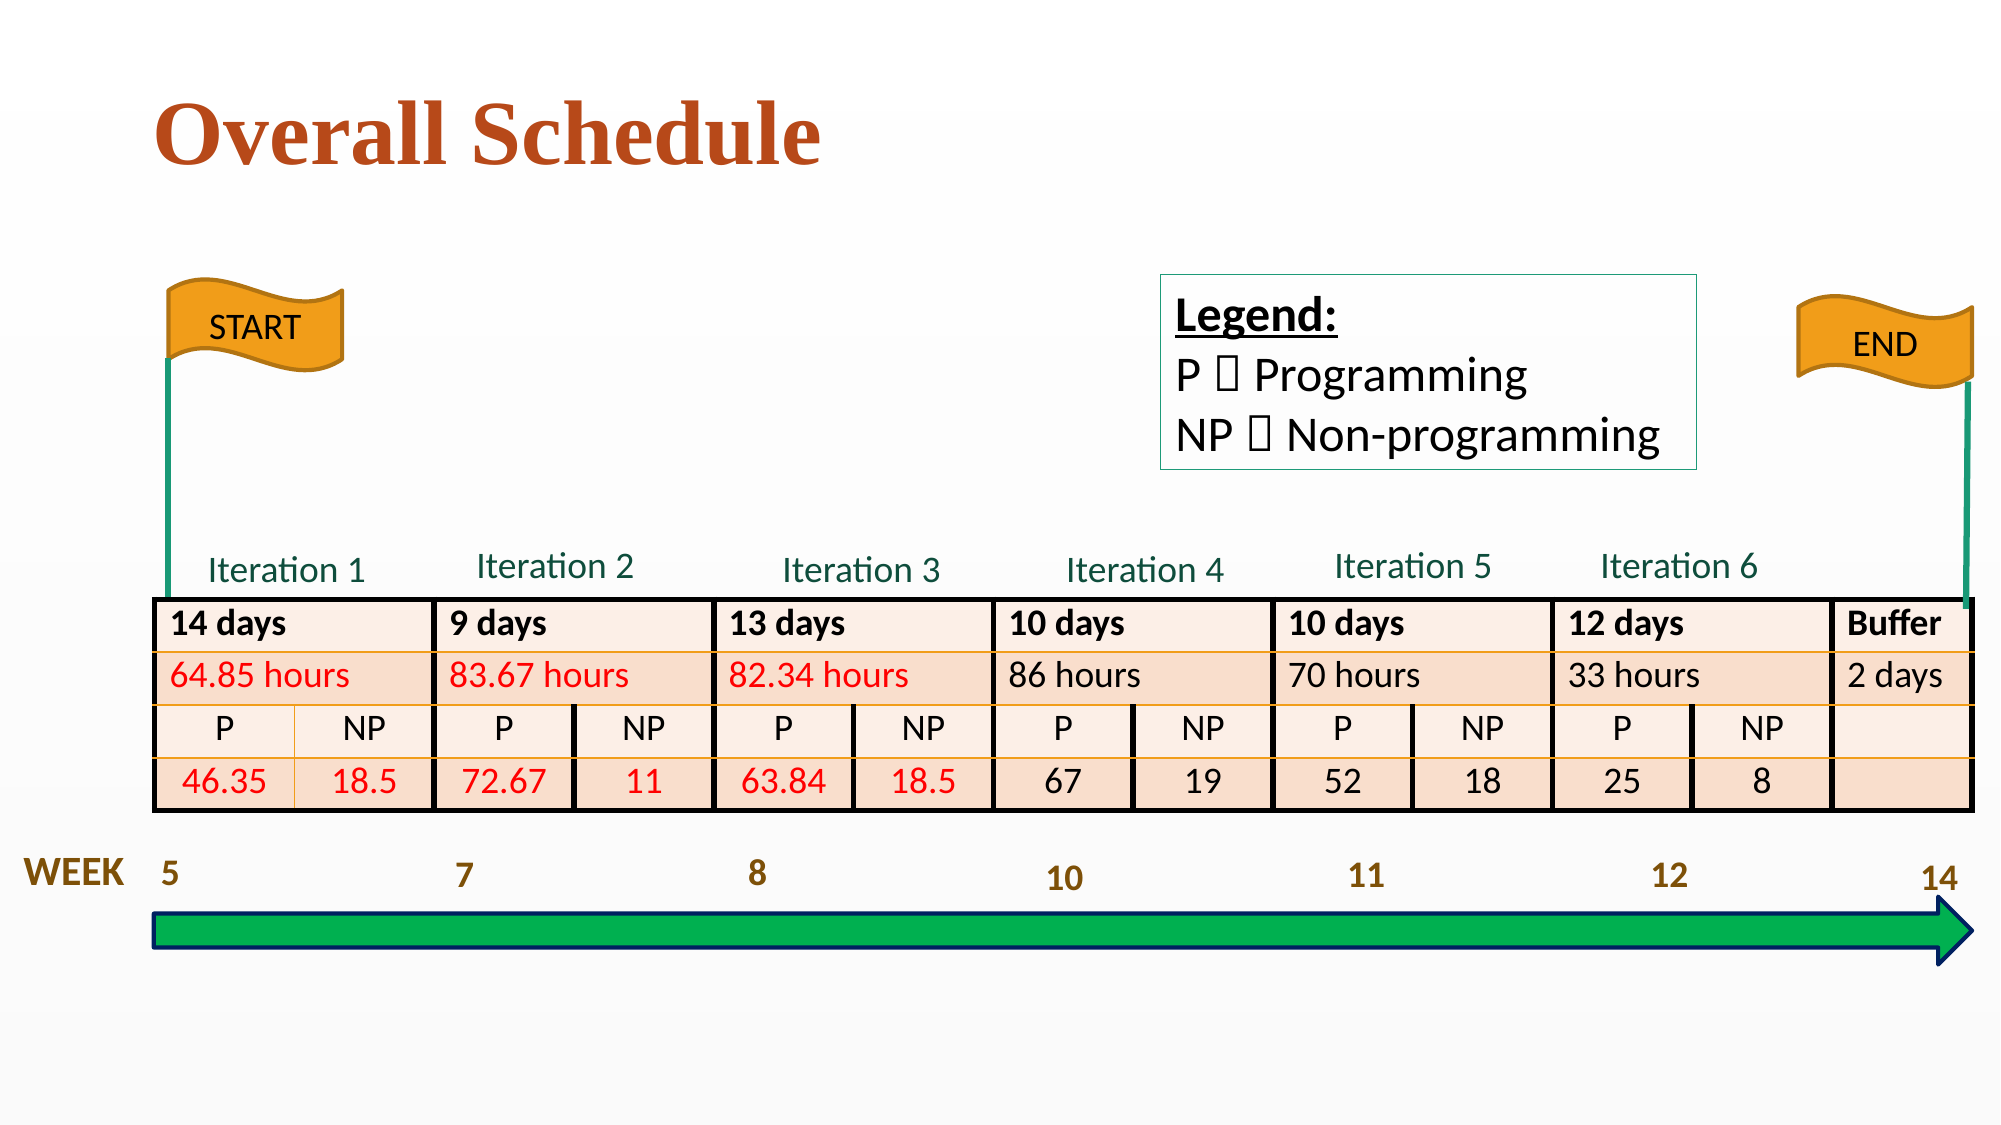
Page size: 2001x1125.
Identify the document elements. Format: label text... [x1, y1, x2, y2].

table_cell 18.5 [856, 759, 991, 808]
table_header Buffer [1835, 602, 1969, 651]
text_box 14 [1905, 845, 1984, 905]
table_cell P [1276, 706, 1410, 757]
text_box Iteration 1 [193, 538, 418, 598]
table_cell 33 hours [1555, 653, 1829, 704]
table_cell 70 hours [1276, 653, 1550, 704]
text_box 12 [1635, 842, 1715, 903]
table_header 13 days [717, 602, 991, 651]
text_box END [1796, 294, 1975, 390]
text_box Iteration 2 [461, 533, 686, 593]
table_cell P [437, 706, 571, 757]
text_box START [166, 277, 345, 373]
table_cell 25 [1555, 759, 1689, 808]
table_cell 46.35 [157, 759, 294, 808]
table_cell NP [856, 706, 991, 757]
table_header 9 days [437, 602, 711, 651]
table_cell 64.85 hours [157, 653, 431, 704]
table_cell 8 [1695, 759, 1829, 808]
table_cell P [157, 706, 294, 757]
table_cell 63.84 [717, 759, 851, 808]
table_cell 11 [577, 759, 711, 808]
table_cell NP [577, 706, 711, 757]
table_cell P [1555, 706, 1689, 757]
table_cell [1835, 706, 1969, 757]
table_cell 67 [996, 759, 1130, 808]
table_cell NP [1415, 706, 1550, 757]
table_cell 86 hours [996, 653, 1270, 704]
table_cell NP [1695, 706, 1829, 757]
text_box 7 [440, 842, 506, 903]
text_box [1965, 381, 1969, 610]
table_cell P [717, 706, 851, 757]
text_box Iteration 6 [1585, 533, 1810, 593]
table_cell [1835, 759, 1969, 808]
table_header 10 days [1276, 602, 1550, 651]
table_cell NP [1136, 706, 1270, 757]
text_box Iteration 3 [767, 538, 993, 598]
table_cell 82.34 hours [717, 653, 991, 704]
text_box Iteration 5 [1319, 533, 1544, 593]
table_header 12 days [1555, 602, 1829, 651]
title Overall Schedule [137, 26, 1863, 244]
text_box 8 [733, 840, 799, 901]
table_header 14 days [157, 602, 431, 651]
table_cell 83.67 hours [437, 653, 711, 704]
table_cell NP [295, 706, 431, 757]
table_cell 2 days [1835, 653, 1969, 704]
text_box [151, 905, 1975, 967]
table_cell 18 [1415, 759, 1550, 808]
text_box 10 [1030, 845, 1101, 905]
table_cell 52 [1276, 759, 1410, 808]
table_cell 18.5 [295, 759, 431, 808]
text_box 5 [146, 840, 212, 901]
table_header 10 days [996, 602, 1270, 651]
text_box 11 [1332, 842, 1411, 903]
text_box Iteration 4 [1051, 538, 1276, 598]
text_box WEEK [8, 836, 155, 902]
table_cell 19 [1136, 759, 1270, 808]
table_cell 72.67 [437, 759, 571, 808]
table_cell P [996, 706, 1130, 757]
text_box Legend: P  Programming NP  Non-programming [1160, 274, 1697, 470]
